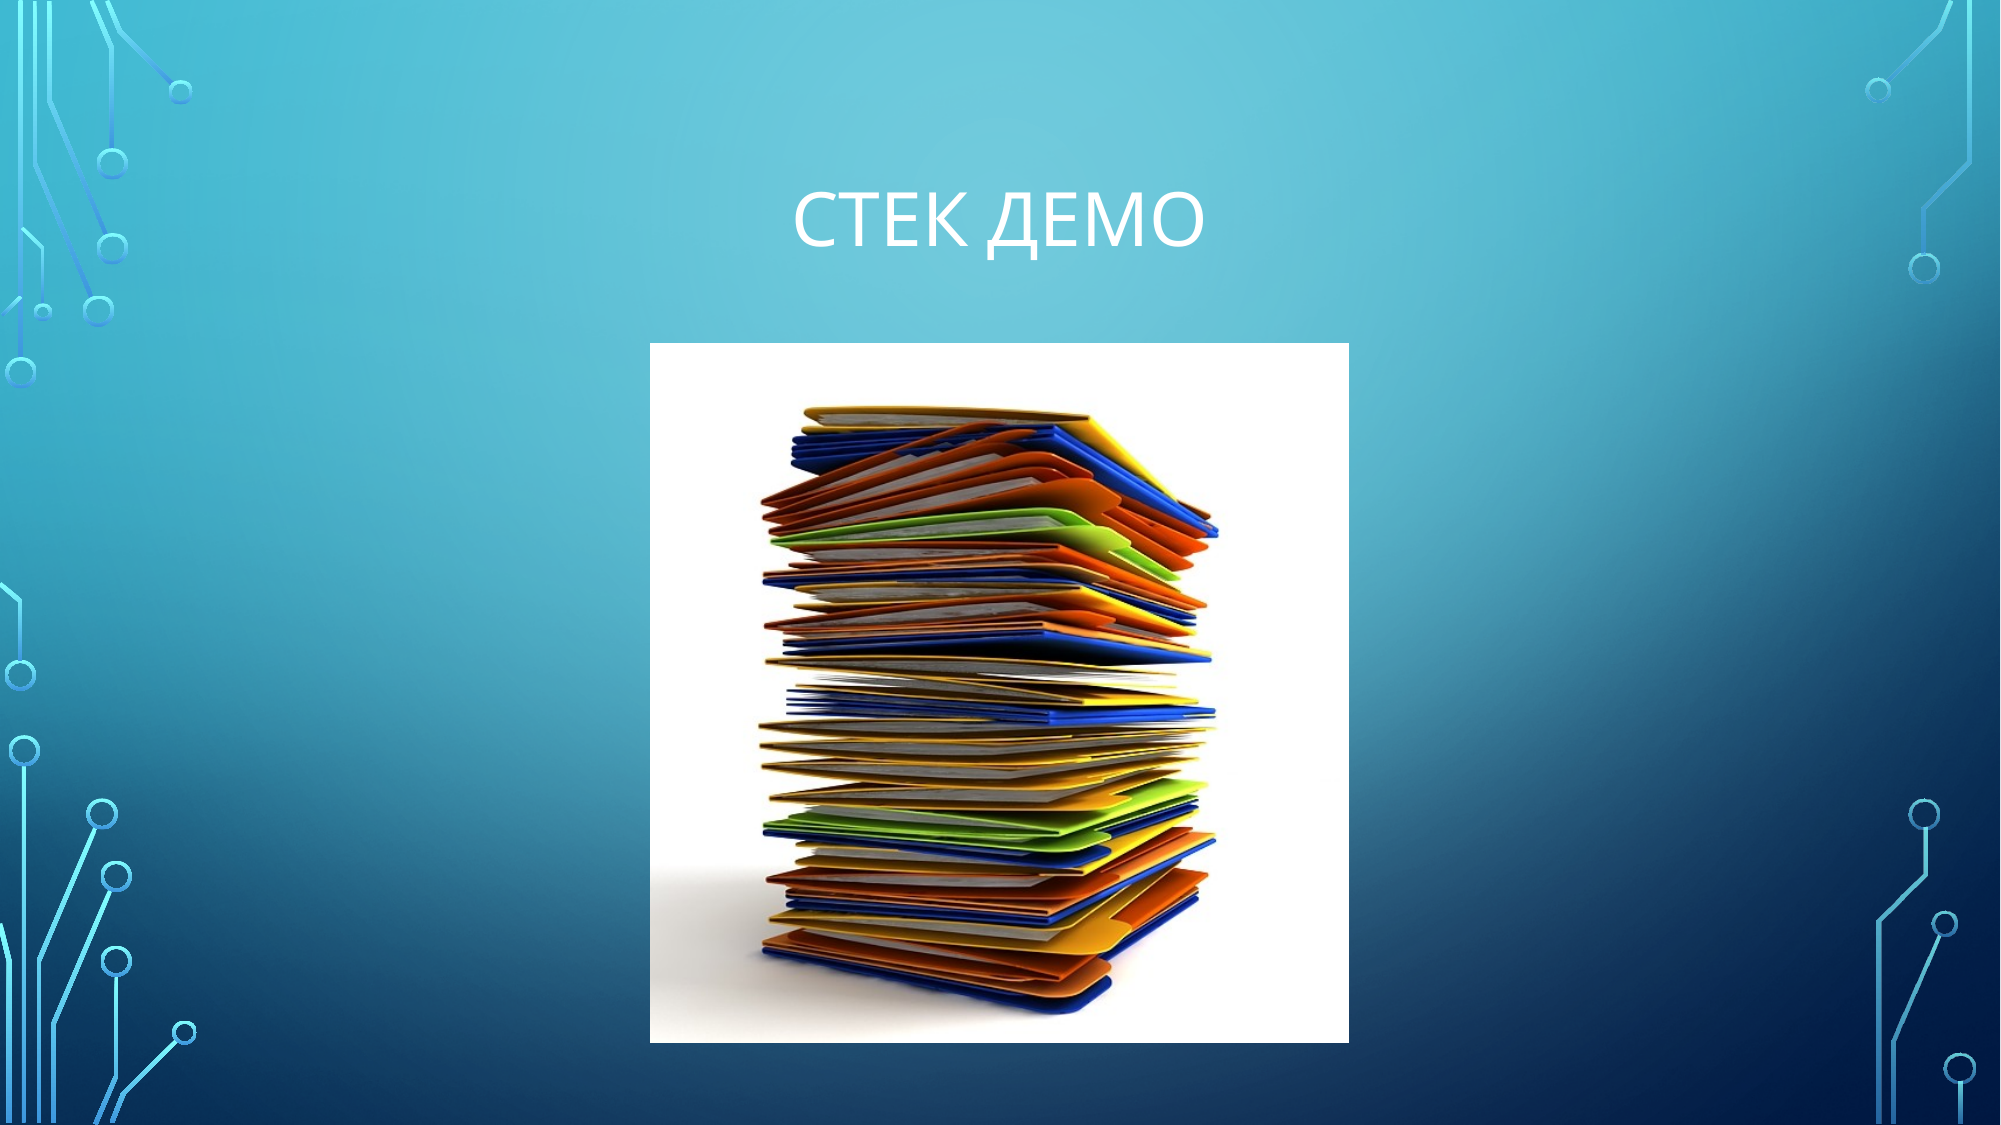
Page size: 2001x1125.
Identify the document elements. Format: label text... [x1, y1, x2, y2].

picture [650, 343, 1350, 1043]
title Стек демо [187, 101, 1813, 344]
